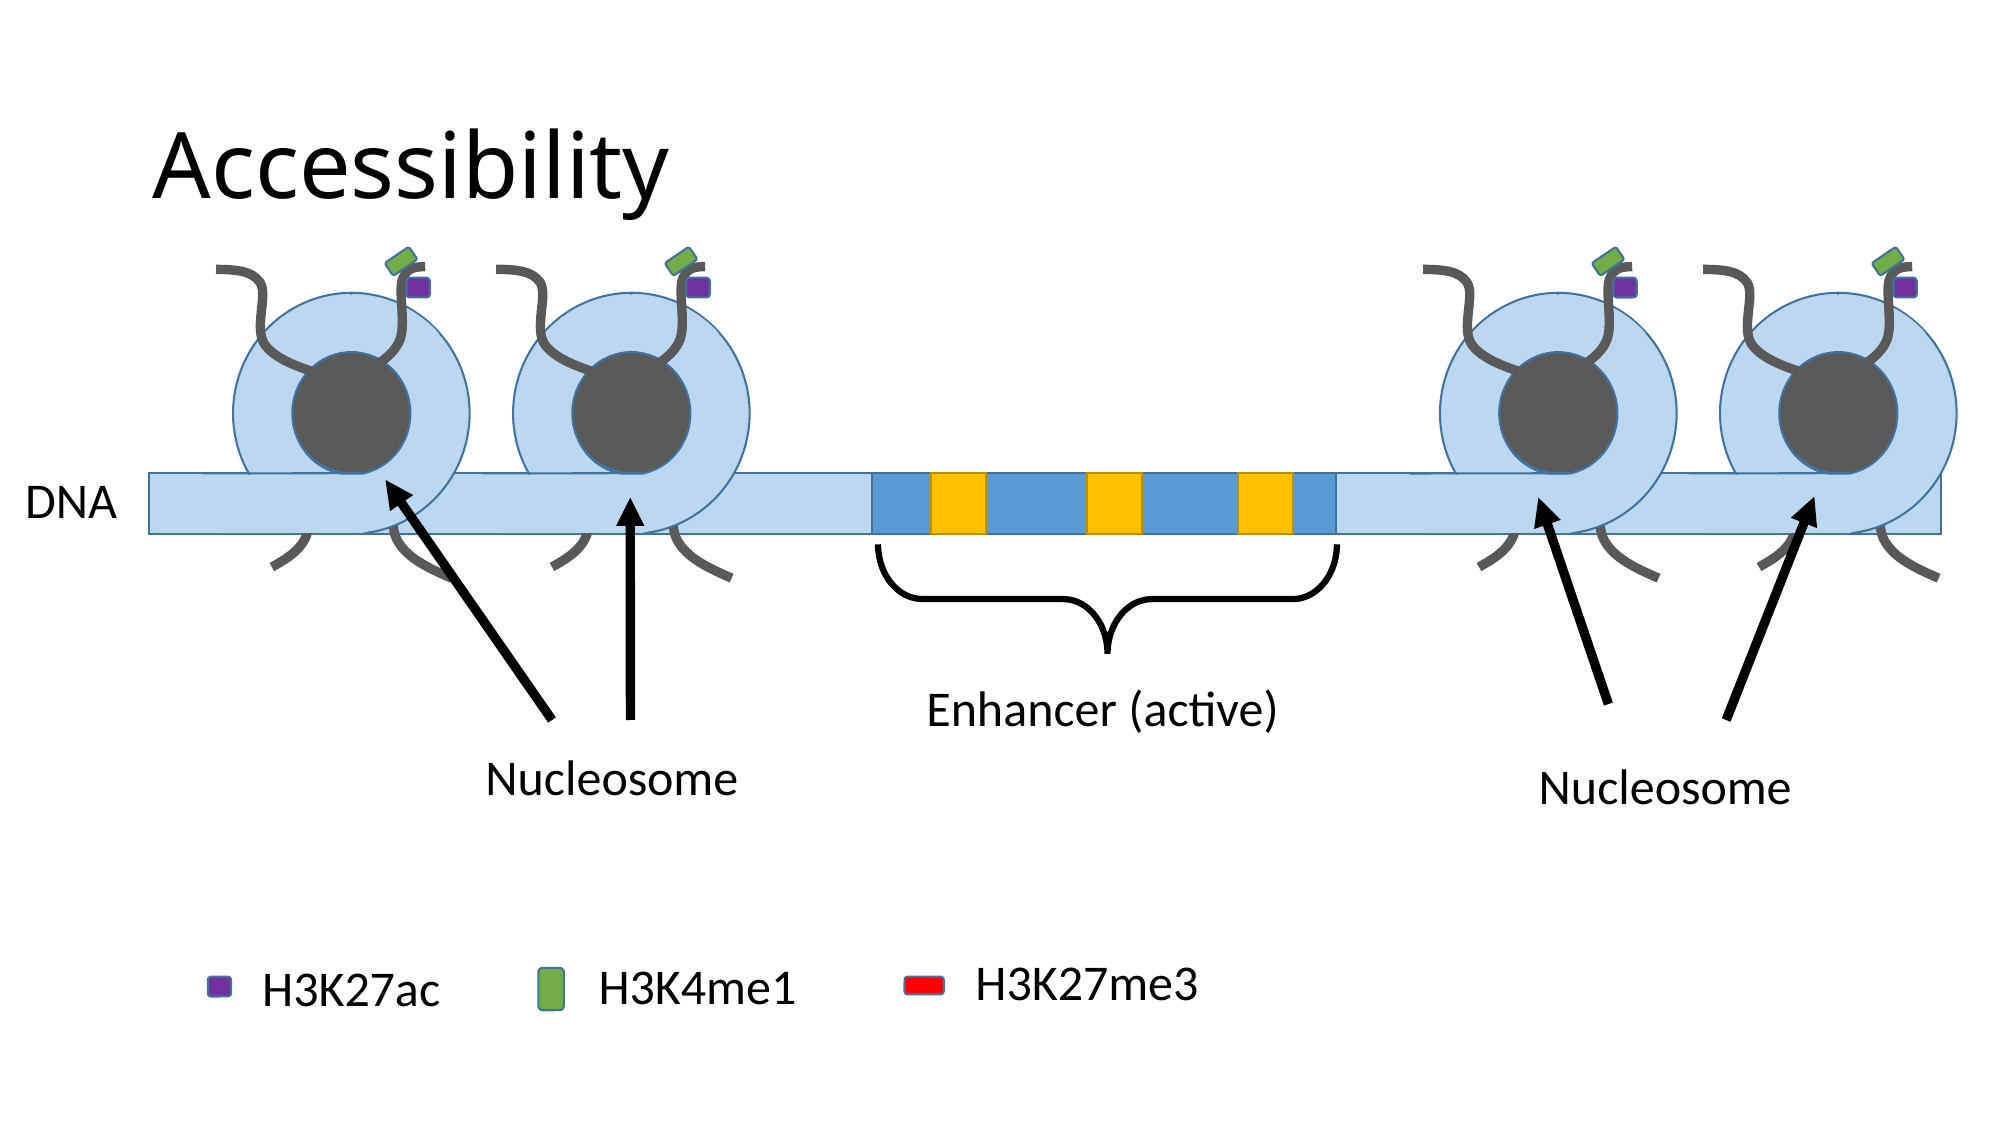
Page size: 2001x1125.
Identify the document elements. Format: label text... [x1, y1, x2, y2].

text_box DNA [0, 462, 175, 535]
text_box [385, 479, 552, 720]
text_box [1086, 472, 1143, 535]
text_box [1538, 497, 1609, 705]
text_box [1337, 472, 1409, 535]
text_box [1726, 496, 1815, 720]
text_box [930, 472, 987, 535]
text_box H3K27me3 [844, 928, 1330, 1033]
text_box [1143, 472, 1237, 535]
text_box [1689, 253, 1958, 579]
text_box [860, 544, 1345, 758]
text_box [987, 472, 1086, 535]
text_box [1409, 253, 1677, 579]
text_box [202, 253, 470, 579]
text_box H3K4me1 [454, 932, 941, 1037]
text_box [1677, 472, 1689, 535]
text_box [750, 472, 871, 535]
text_box Nucleosome [369, 723, 855, 828]
text_box [1237, 472, 1294, 535]
text_box [871, 472, 930, 535]
text_box H3K27ac [108, 934, 594, 1039]
title Accessibility [137, 59, 1863, 278]
text_box [175, 472, 202, 535]
text_box [470, 472, 482, 479]
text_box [482, 253, 750, 579]
text_box Nucleosome [1422, 732, 1909, 837]
text_box [1294, 472, 1337, 535]
